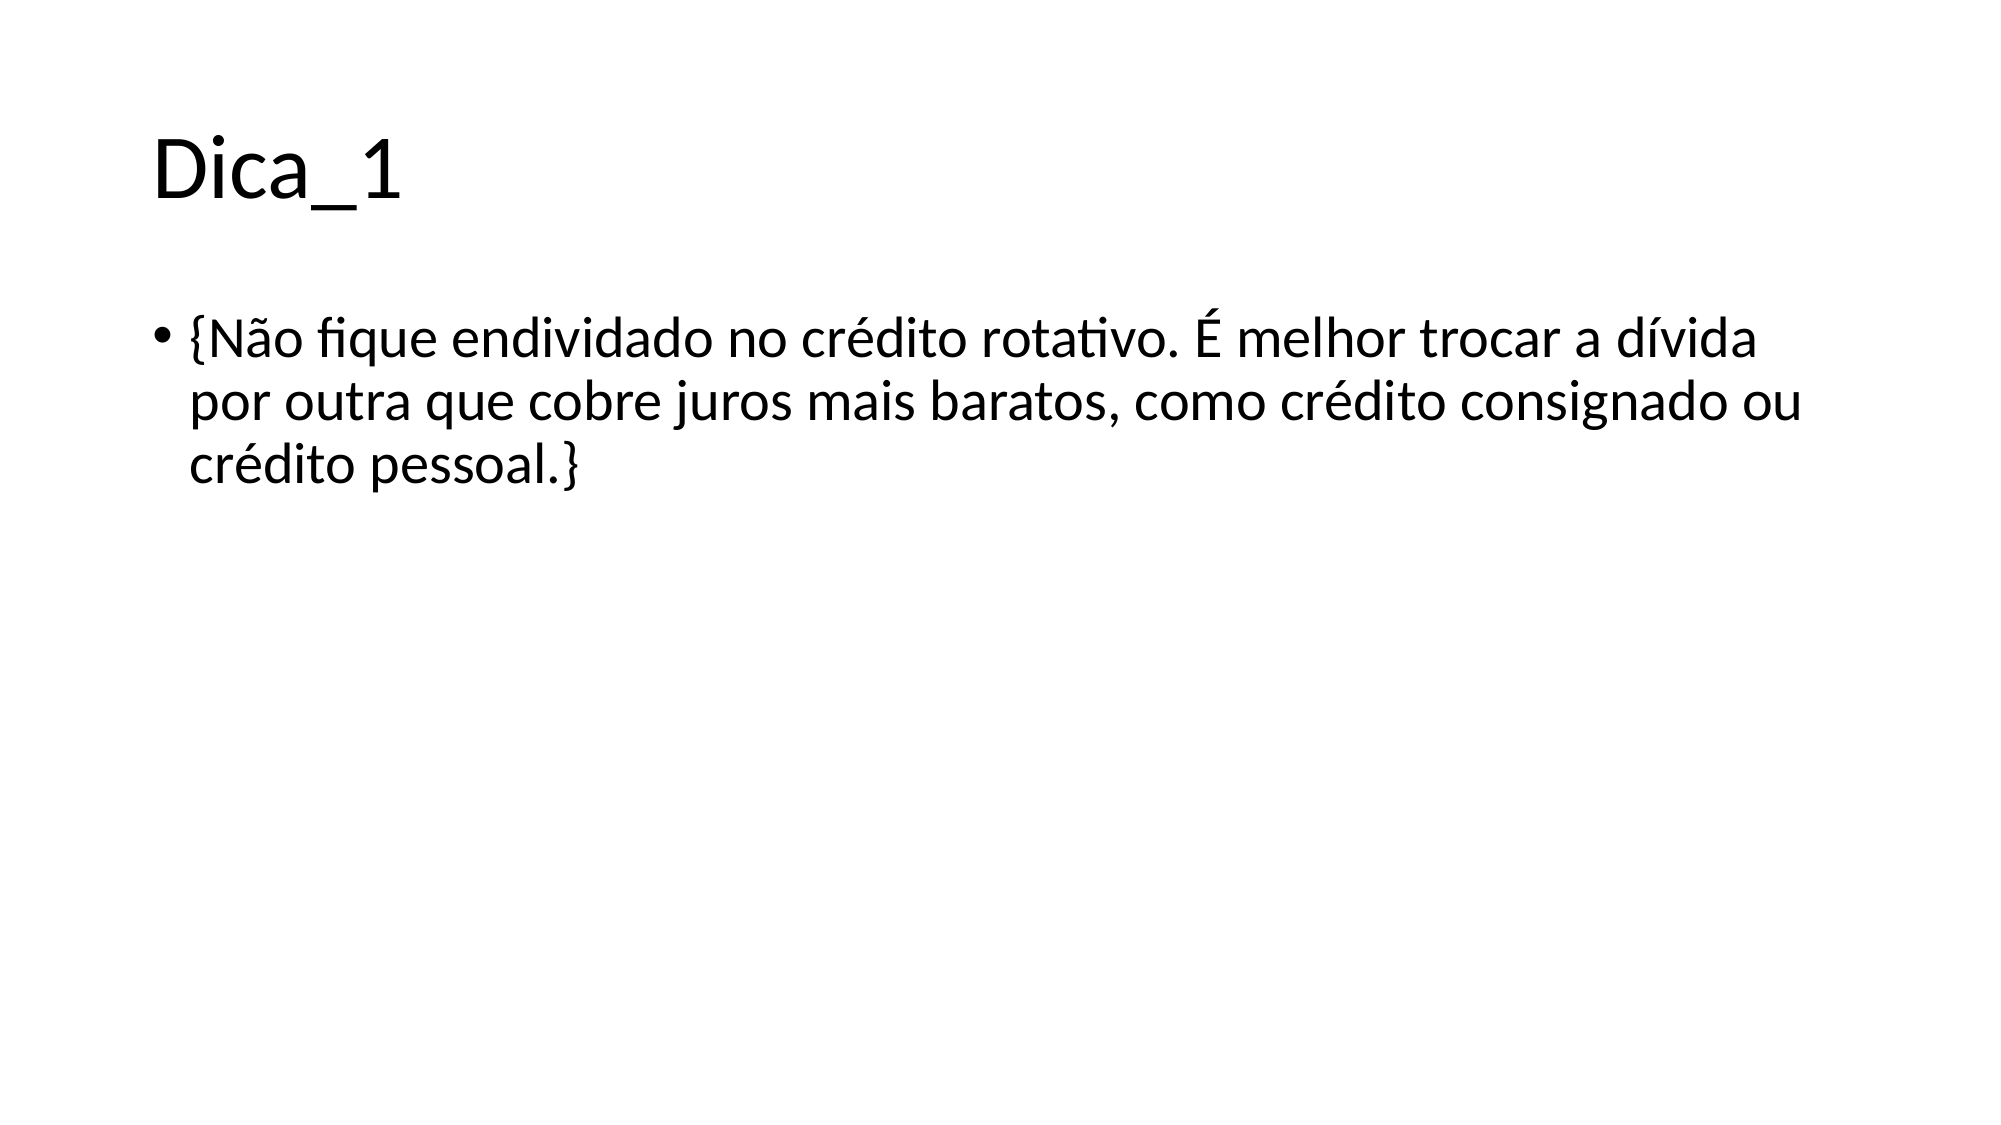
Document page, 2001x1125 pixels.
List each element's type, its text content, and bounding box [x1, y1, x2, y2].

list {Não fique endividado no crédito rotativo. É melhor trocar a dívida por outra que cobre juros mais baratos, como crédito consignado ou crédito pessoal.} [137, 299, 1863, 1014]
title Dica_1 [137, 59, 1863, 278]
